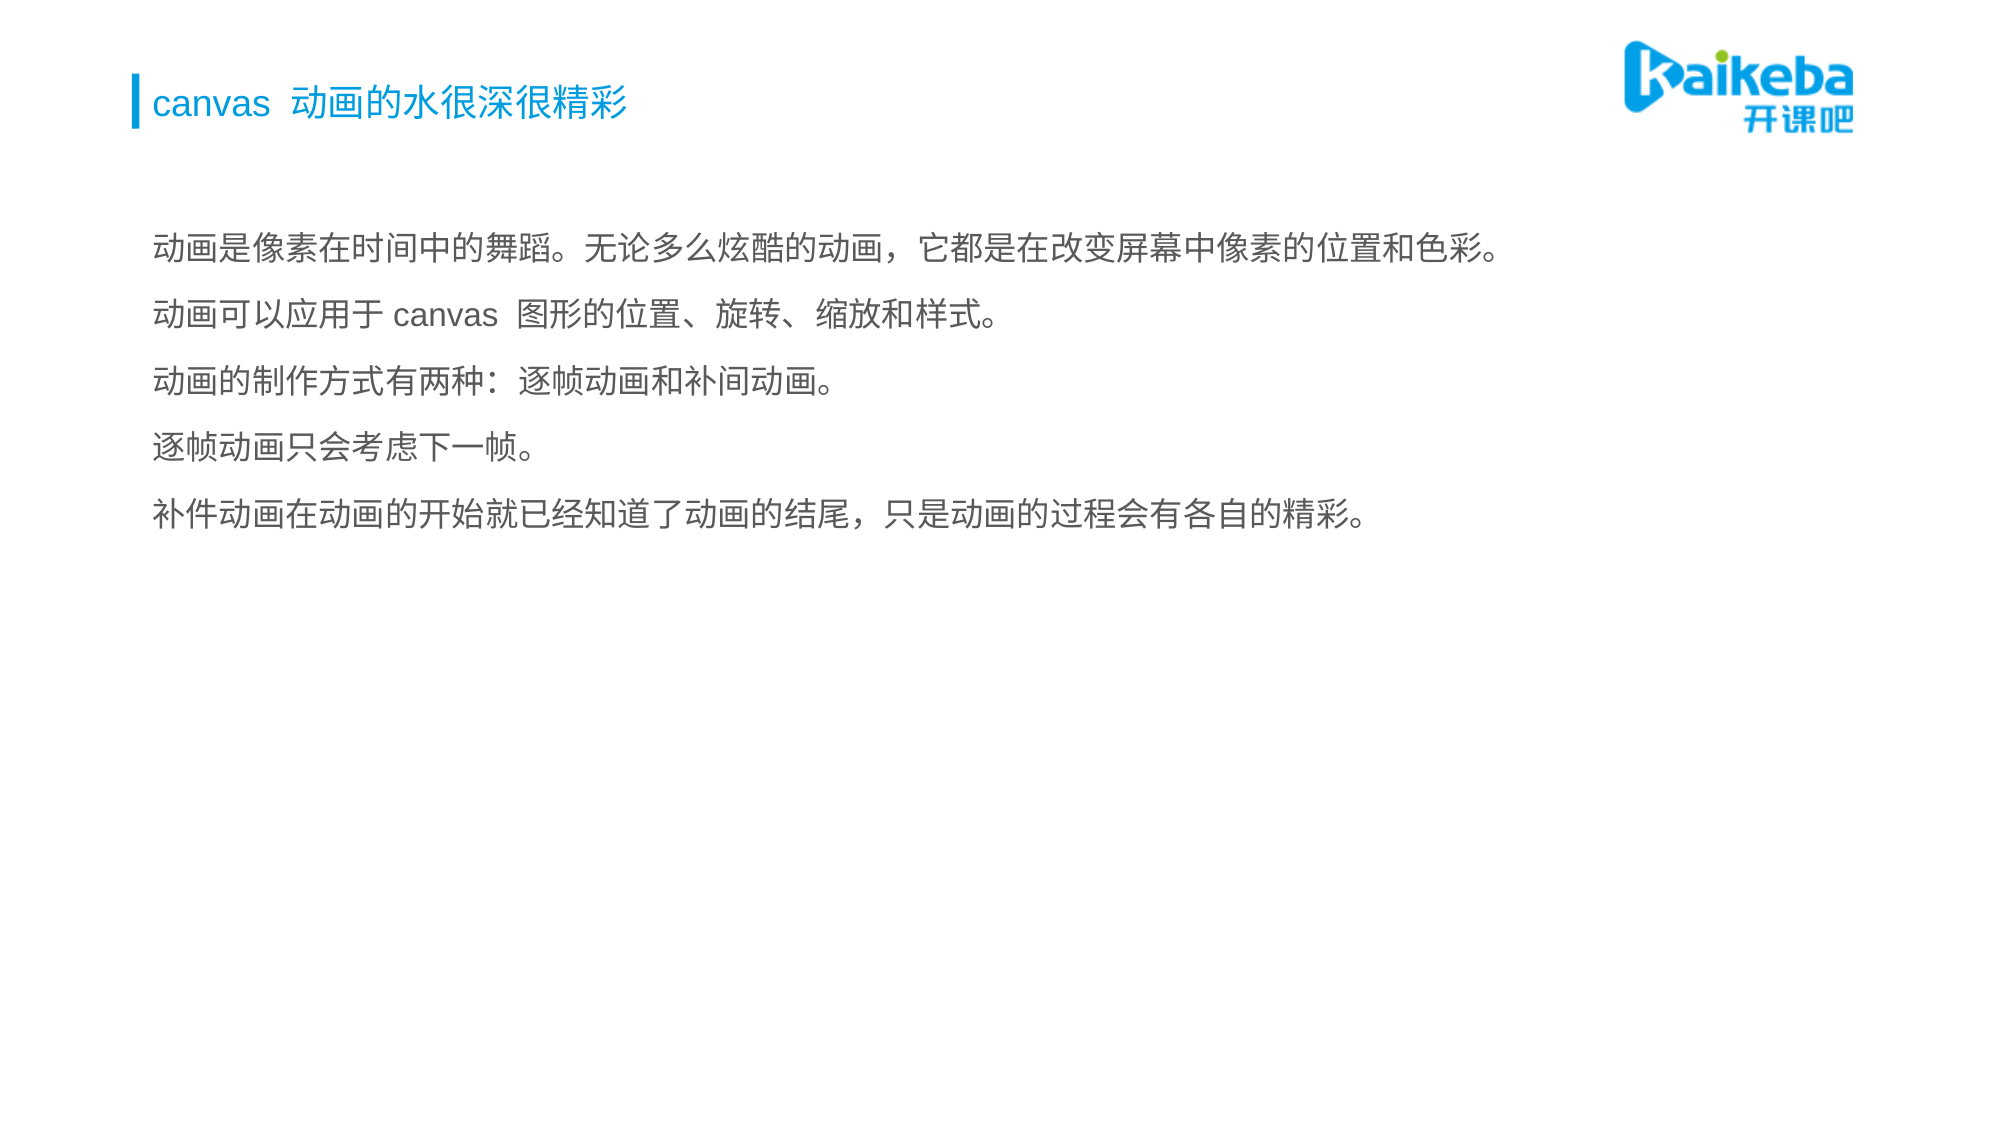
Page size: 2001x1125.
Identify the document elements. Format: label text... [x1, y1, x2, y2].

title canvas 动画的水很深很精彩 [137, 59, 1863, 148]
picture [1640, 50, 1650, 59]
list 动画是像素在时间中的舞蹈。无论多么炫酷的动画，它都是在改变屏幕中像素的位置和色彩。 动画可以应用于canvas 图形的位置、旋转、缩放和样式。 动画的制作方式有两种：逐帧动画和补间动画。 逐帧动画只会考虑下一帧。 补件动画在动画的开始就已经知道了动画的结尾，只是动画的过程会有各自的精彩。 [137, 199, 1863, 1014]
picture [1612, 31, 1866, 143]
